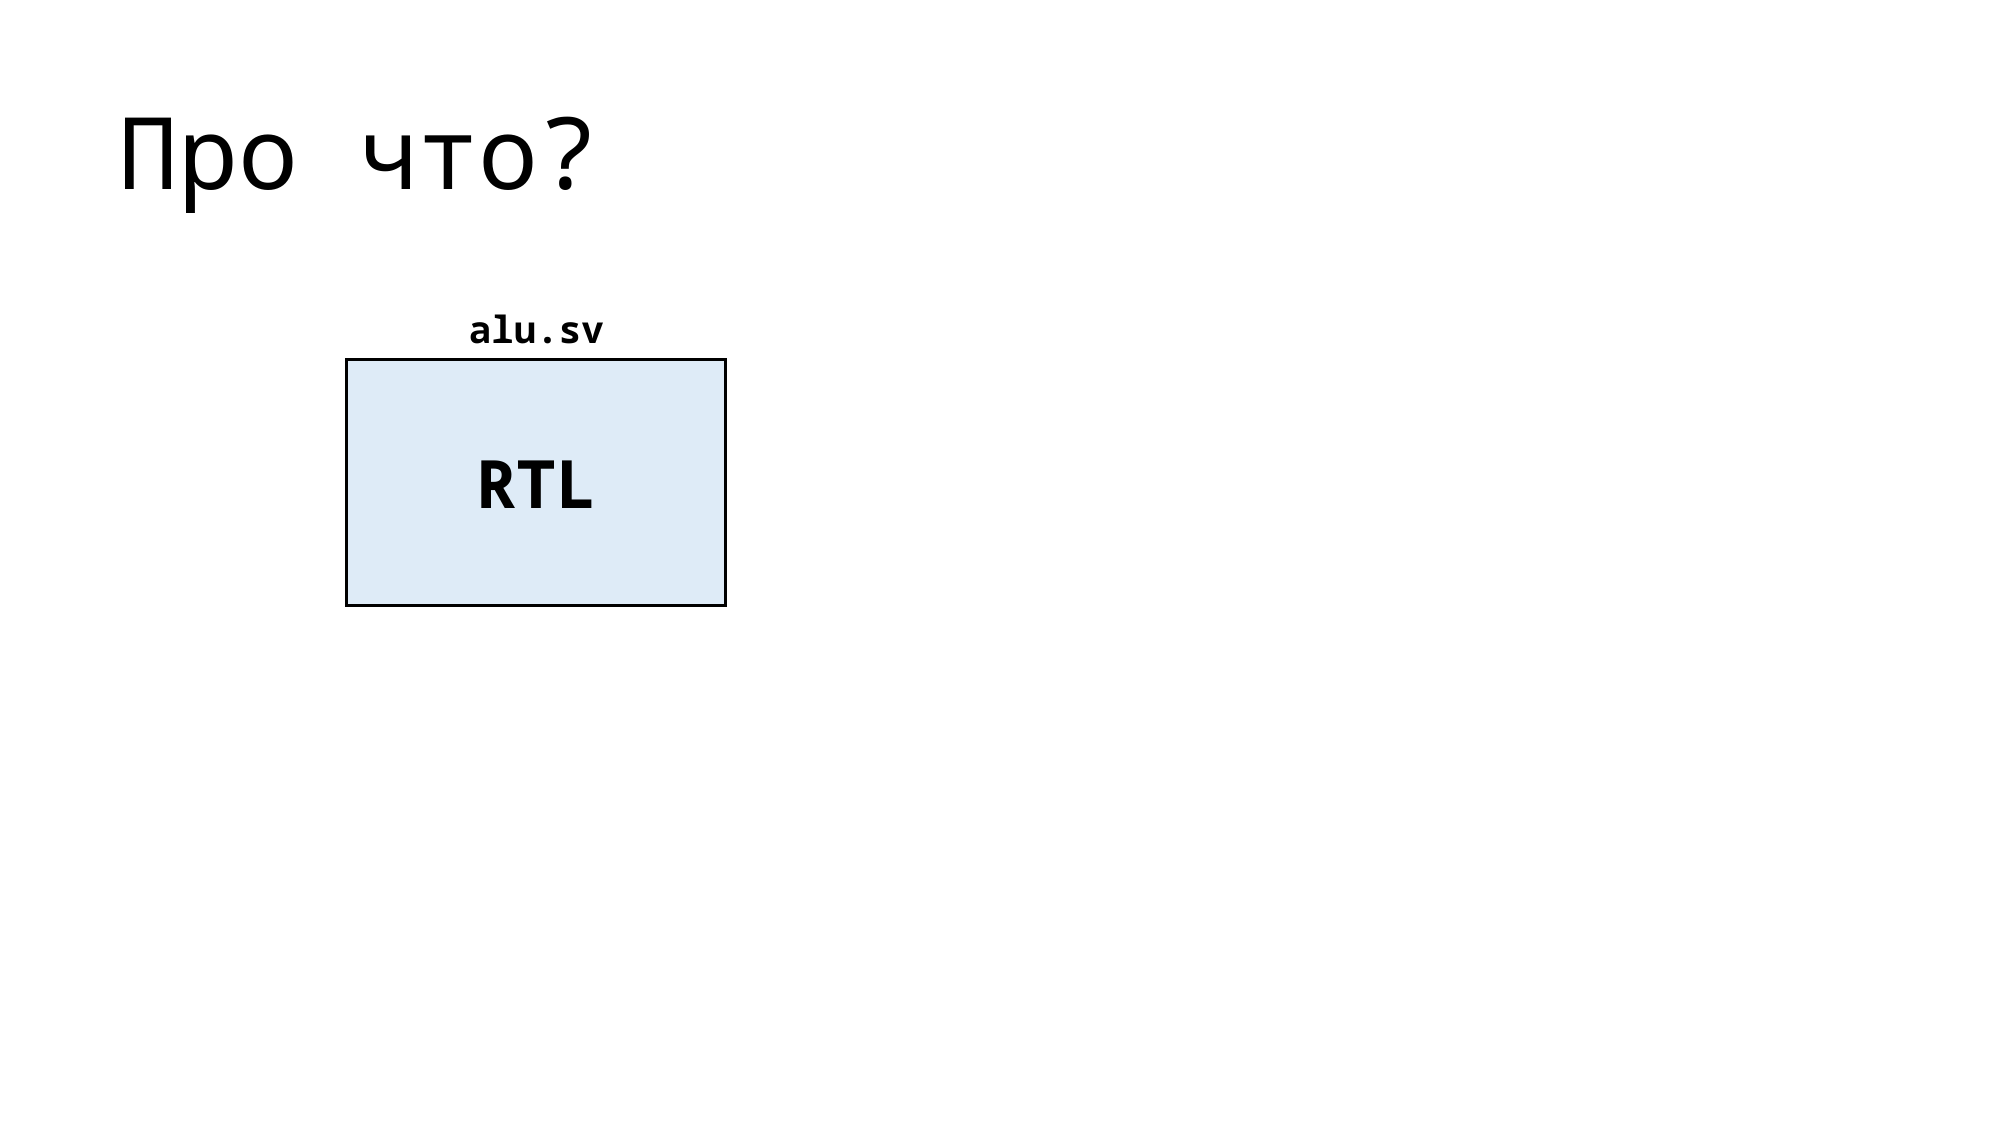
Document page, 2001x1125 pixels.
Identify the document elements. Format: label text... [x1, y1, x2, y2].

text_box alu.sv [454, 298, 619, 358]
text_box RTL [346, 358, 727, 607]
text_box Про что? [104, 122, 1755, 176]
